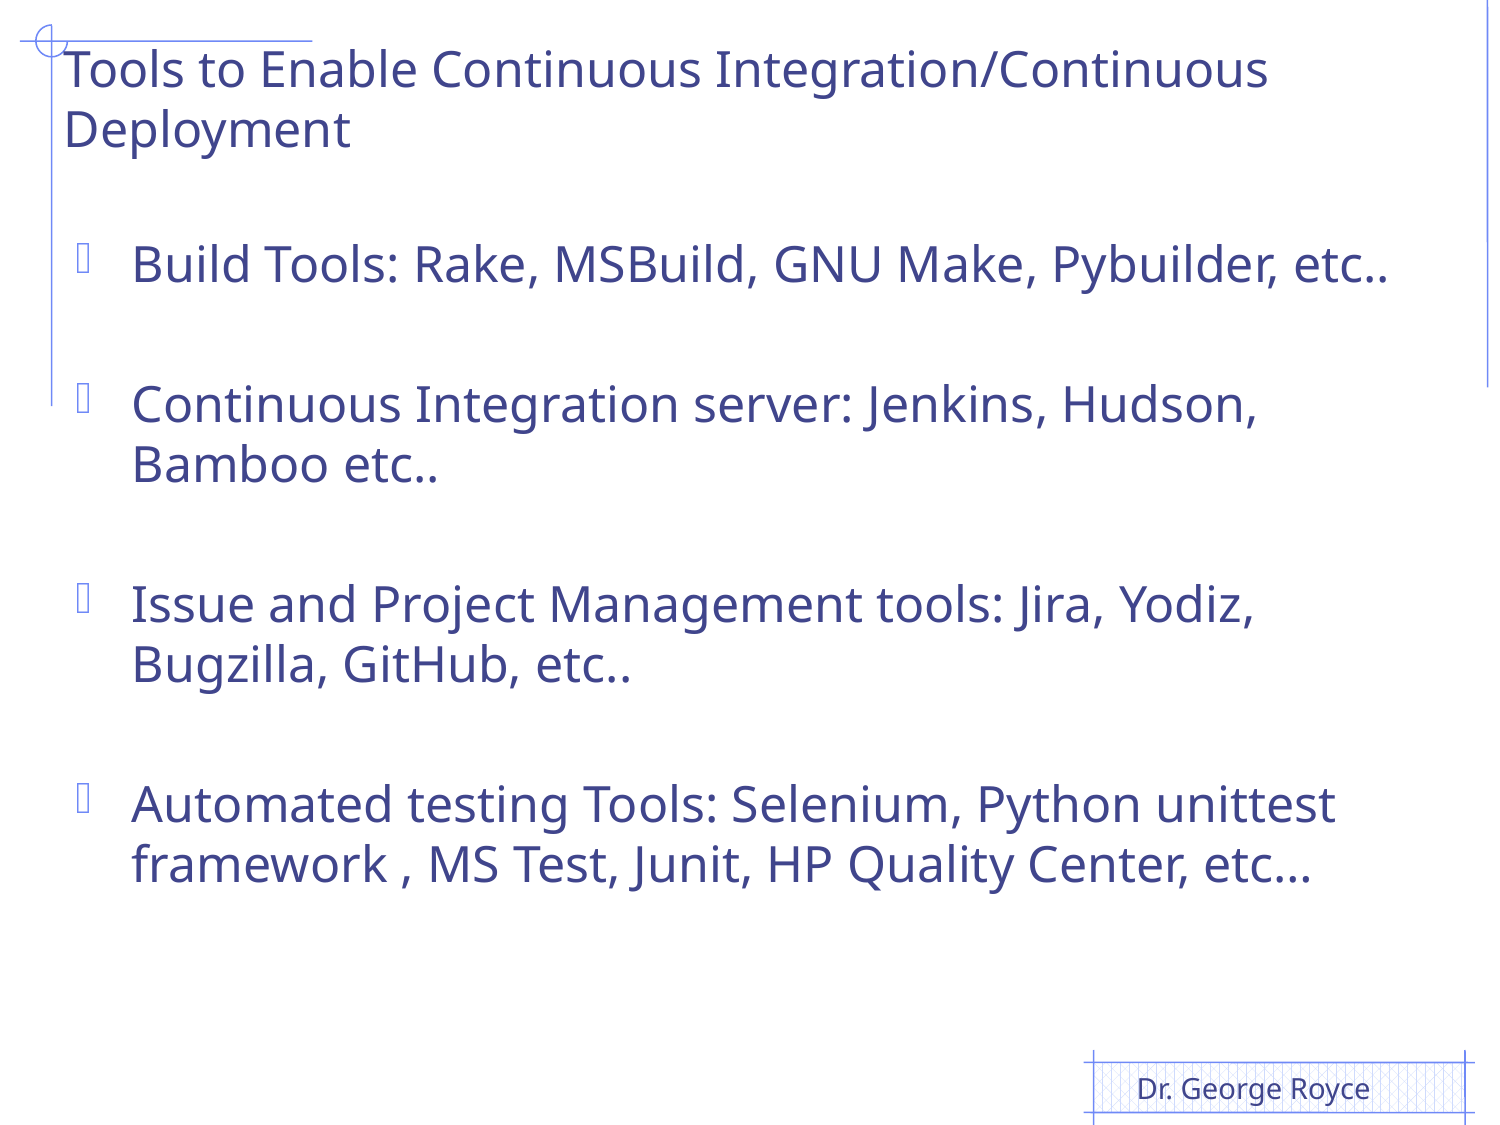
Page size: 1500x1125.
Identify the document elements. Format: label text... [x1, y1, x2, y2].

title Tools to Enable Continuous Integration/Continuous Deployment [48, 41, 1399, 154]
slide_number Dr. George Royce [1066, 1062, 1463, 1113]
list Build Tools: Rake, MSBuild, GNU Make, Pybuilder, etc.. Continuous Integration server: Jenkins, Hudson, Bamboo etc.. Issue and Project Management tools: Jira, Yodiz, Bugzilla, GitHub, etc.. Automated testing Tools: Selenium, Python unittest framework , MS Test, Junit, HP Quality Center, etc… [60, 224, 1473, 900]
